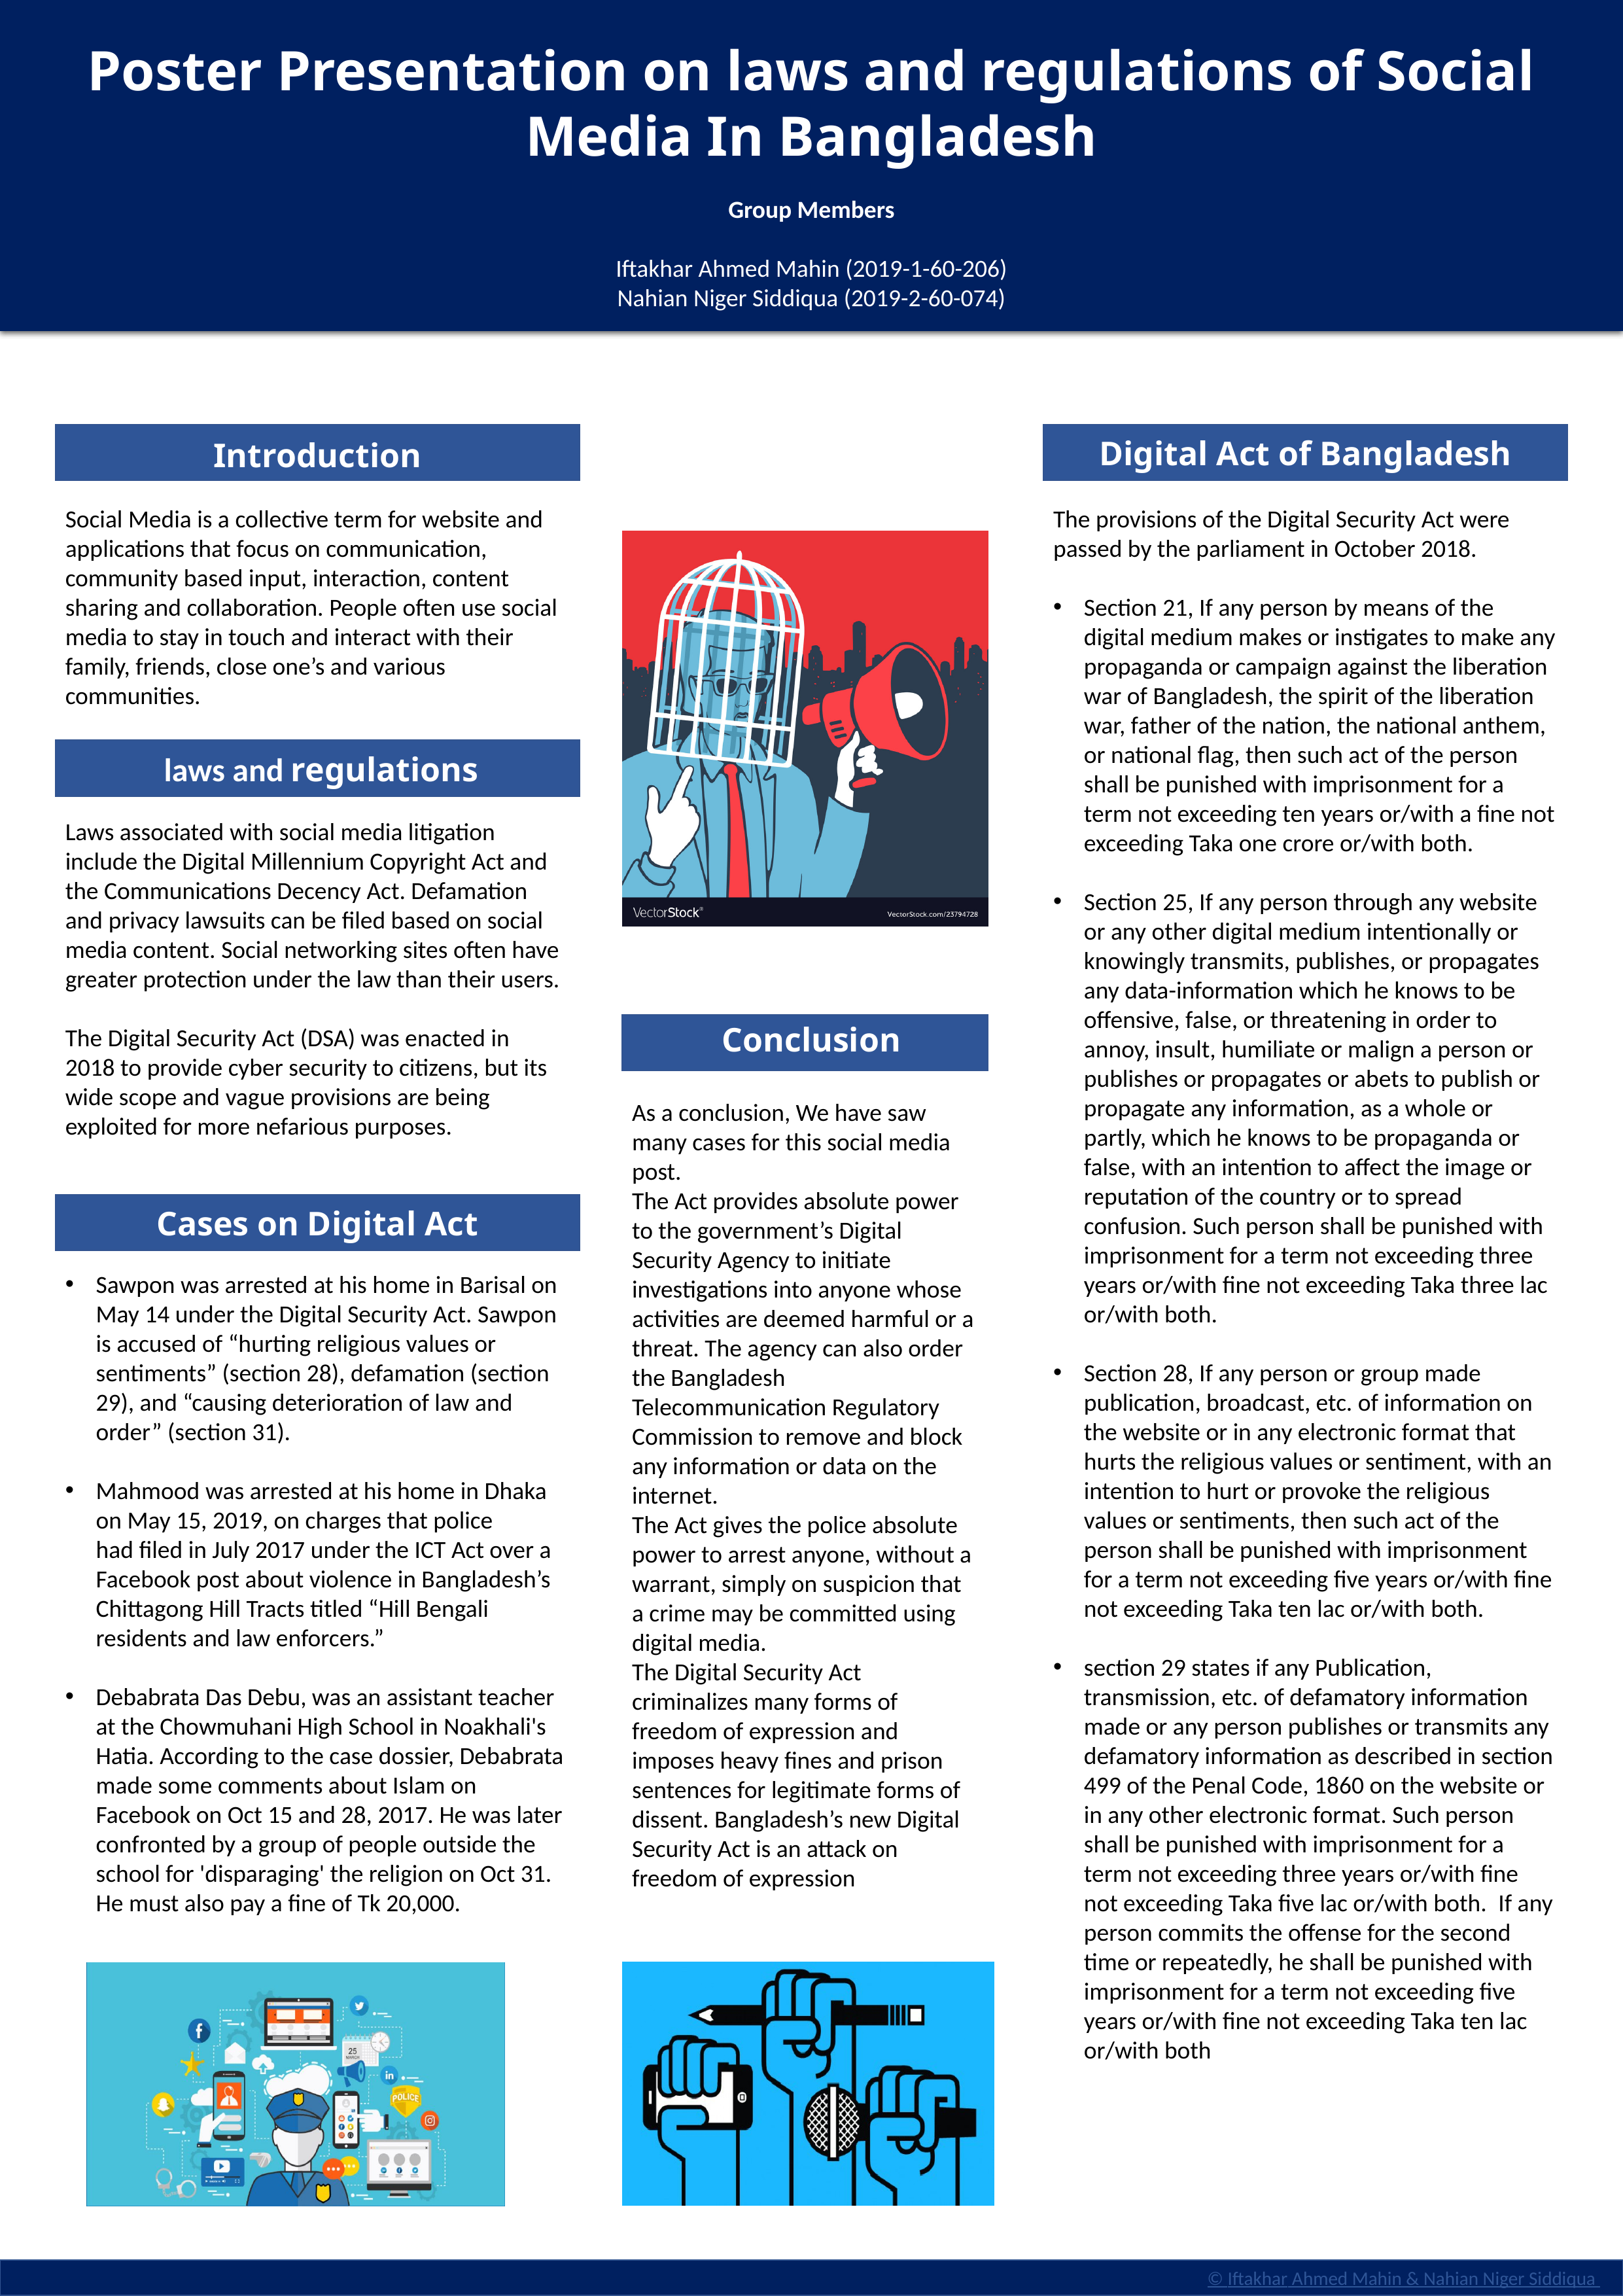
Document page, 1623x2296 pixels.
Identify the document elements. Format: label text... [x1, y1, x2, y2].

text_box [55, 739, 580, 797]
text_box Digital Act of Bangladesh [1043, 424, 1568, 481]
text_box Introduction [56, 429, 580, 479]
text_box laws and regulations [56, 743, 580, 793]
text_box [55, 424, 580, 481]
text_box © Iftakhar Ahmed Mahin & Nahian Niger Siddiqua [1197, 2261, 1623, 2294]
text_box [0, 0, 1623, 331]
text_box [621, 1014, 988, 1071]
picture [622, 531, 988, 927]
picture [622, 1962, 994, 2206]
picture [86, 1962, 505, 2206]
text_box Laws associated with social media litigation include the Digital Millennium Copyright Act and the Communications Decency Act. Defamation and privacy lawsuits can be filed based on social media content. Social networking sites often have greater protection under the law than their users. The Digital Security Act (DSA) was enacted in 2018 to provide cyber security to citizens, but its wide scope and vague provisions are being exploited for more nefarious purposes. [56, 811, 580, 1144]
text_box Group Members Iftakhar Ahmed Mahin (2019-1-60-206) Nahian Niger Siddiqua (2019-2-60-074) [162, 188, 1461, 317]
text_box The provisions of the Digital Security Act were passed by the parliament in October 2018. Section 21, If any person by means of the digital medium makes or instigates to make any propaganda or campaign against the liberation war of Bangladesh, the spirit of the liberation war, father of the nation, the national anthem, or national flag, then such act of the person shall be punished with imprisonment for a term not exceeding ten years or/with a fine not exceeding Taka one crore or/with both. Section 25, If any person through any website or any other digital medium intentionally or knowingly transmits, publishes, or propagates any data-information which he knows to be offensive, false, or threatening in order to annoy, insult, humiliate or malign a person or publishes or propagates or abets to publish or propagate any information, as a whole or partly, which he knows to be propaganda or false, with an intention to affect the image or reputation of the country or to spread confusion. Such person shall be punished with imprisonment for a term not exceeding three years or/with fine not exceeding Taka three lac or/with both. Section 28, If any person or group made publication, broadcast, etc. of information on the website or in any electronic format that hurts the religious values or sentiment, with an intention to hurt or provoke the religious values or sentiments, then such act of the person shall be punished with imprisonment for a term not exceeding five years or/with fine not exceeding Taka ten lac or/with both. section 29 states if any Publication, transmission, etc. of defamatory information made or any person publishes or transmits any defamatory information as described in section 499 of the Penal Code, 1860 on the website or in any other electronic format. Such person shall be punished with imprisonment for a term not exceeding three years or/with fine not exceeding Taka five lac or/with both. If any person commits the offense for the second time or repeatedly, he shall be punished with imprisonment for a term not exceeding five years or/with fine not exceeding Taka ten lac or/with both [1043, 498, 1567, 2157]
text_box Cases on Digital Act [55, 1194, 580, 1251]
text_box As a conclusion, We have saw many cases for this social media post. The Act provides absolute power to the government’s Digital Security Agency to initiate investigations into anyone whose activities are deemed harmful or a threat. The agency can also order the Bangladesh Telecommunication Regulatory Commission to remove and block any information or data on the internet. The Act gives the police absolute power to arrest anyone, without a warrant, simply on suspicion that a crime may be committed using digital media. The Digital Security Act criminalizes many forms of freedom of expression and imposes heavy fines and prison sentences for legitimate forms of dissent. Bangladesh’s new Digital Security Act is an attack on freedom of expression [622, 1091, 988, 1926]
text_box Poster Presentation on laws and regulations of Social Media In Bangladesh [56, 31, 1567, 172]
text_box Sawpon was arrested at his home in Barisal on May 14 under the Digital Security Act. Sawpon is accused of “hurting religious values or sentiments” (section 28), defamation (section 29), and “causing deterioration of law and order” (section 31). Mahmood was arrested at his home in Dhaka on May 15, 2019, on charges that police had filed in July 2017 under the ICT Act over a Facebook post about violence in Bangladesh’s Chittagong Hill Tracts titled “Hill Bengali residents and law enforcers.” Debabrata Das Debu, was an assistant teacher at the Chowmuhani High School in Noakhali's Hatia. According to the case dossier, Debabrata made some comments about Islam on Facebook on Oct 15 and 28, 2017. He was later confronted by a group of people outside the school for 'disparaging' the religion on Oct 31. He must also pay a fine of Tk 20,000. [56, 1263, 580, 1922]
text_box Social Media is a collective term for website and applications that focus on communication, community based input, interaction, content sharing and collaboration. People often use social media to stay in touch and interact with their family, friends, close one’s and various communities. [56, 498, 580, 715]
text_box [0, 2259, 1623, 2296]
text_box Conclusion [629, 1014, 994, 1064]
